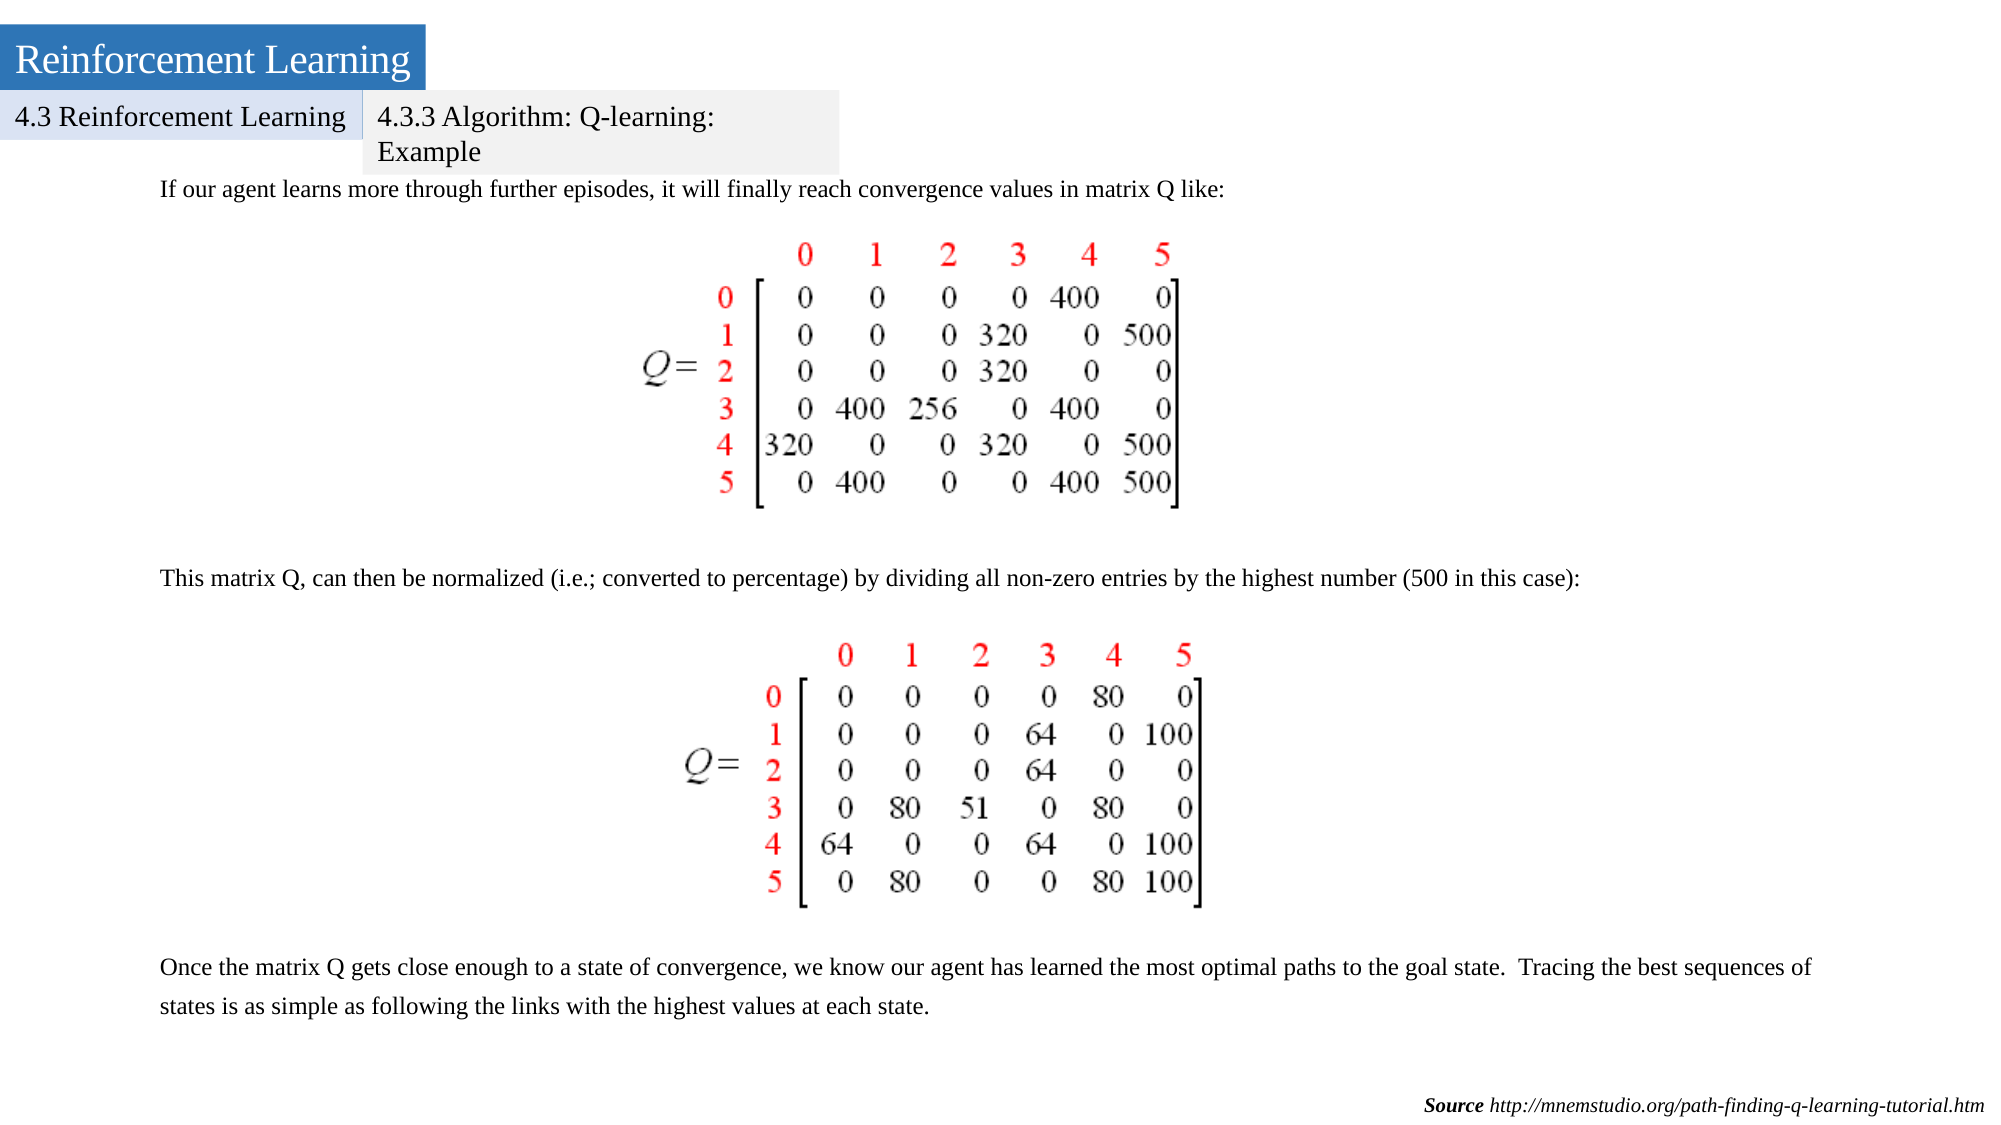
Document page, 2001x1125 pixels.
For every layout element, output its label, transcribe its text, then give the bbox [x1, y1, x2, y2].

text_box 4.3.3 Algorithm: Q-learning: Example [362, 90, 840, 155]
text_box Source http://mnemstudio.org/path-finding-q-learning-tutorial.htm [1405, 1077, 2000, 1125]
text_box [0, 24, 426, 141]
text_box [145, 155, 1876, 1038]
